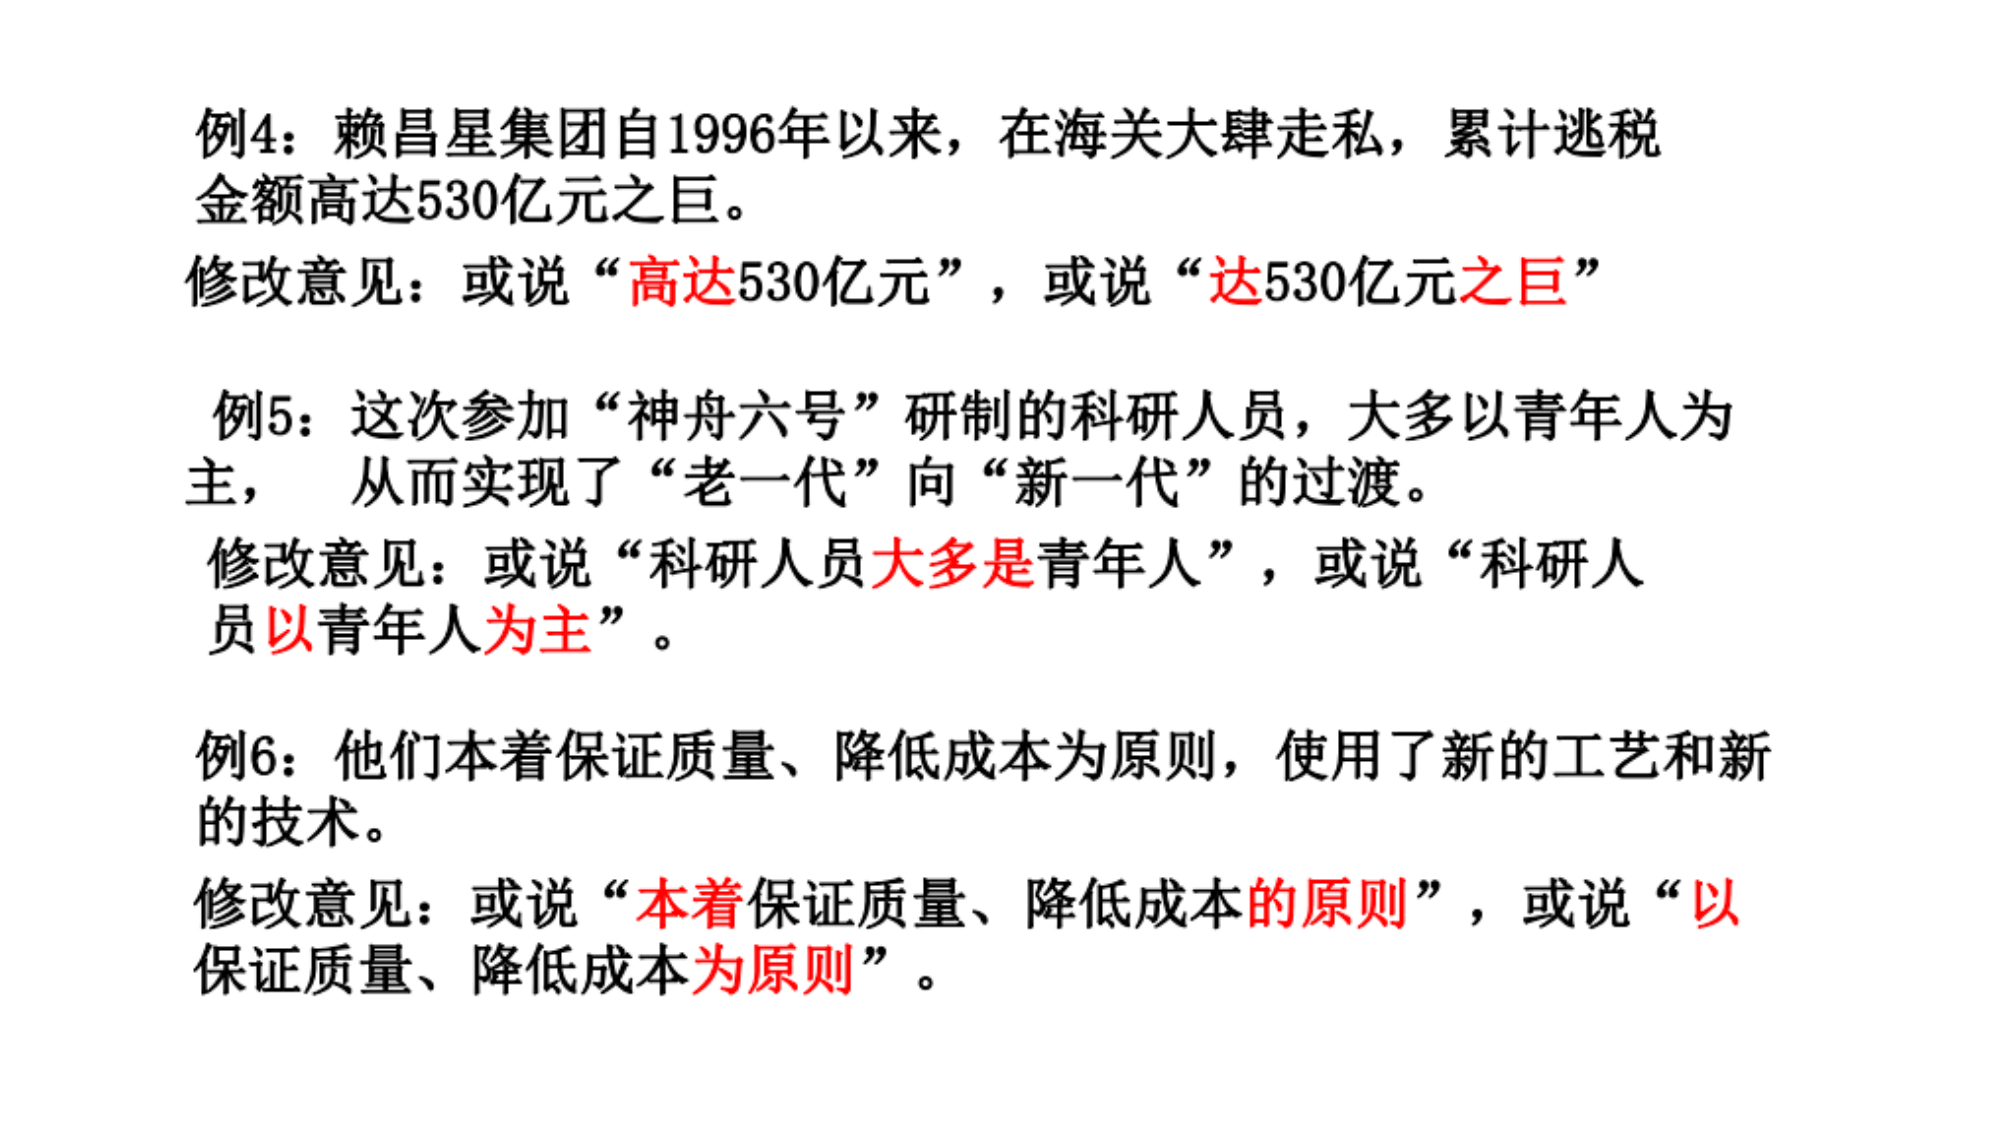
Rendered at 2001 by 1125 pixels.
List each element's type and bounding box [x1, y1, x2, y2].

picture [137, 59, 1821, 1014]
